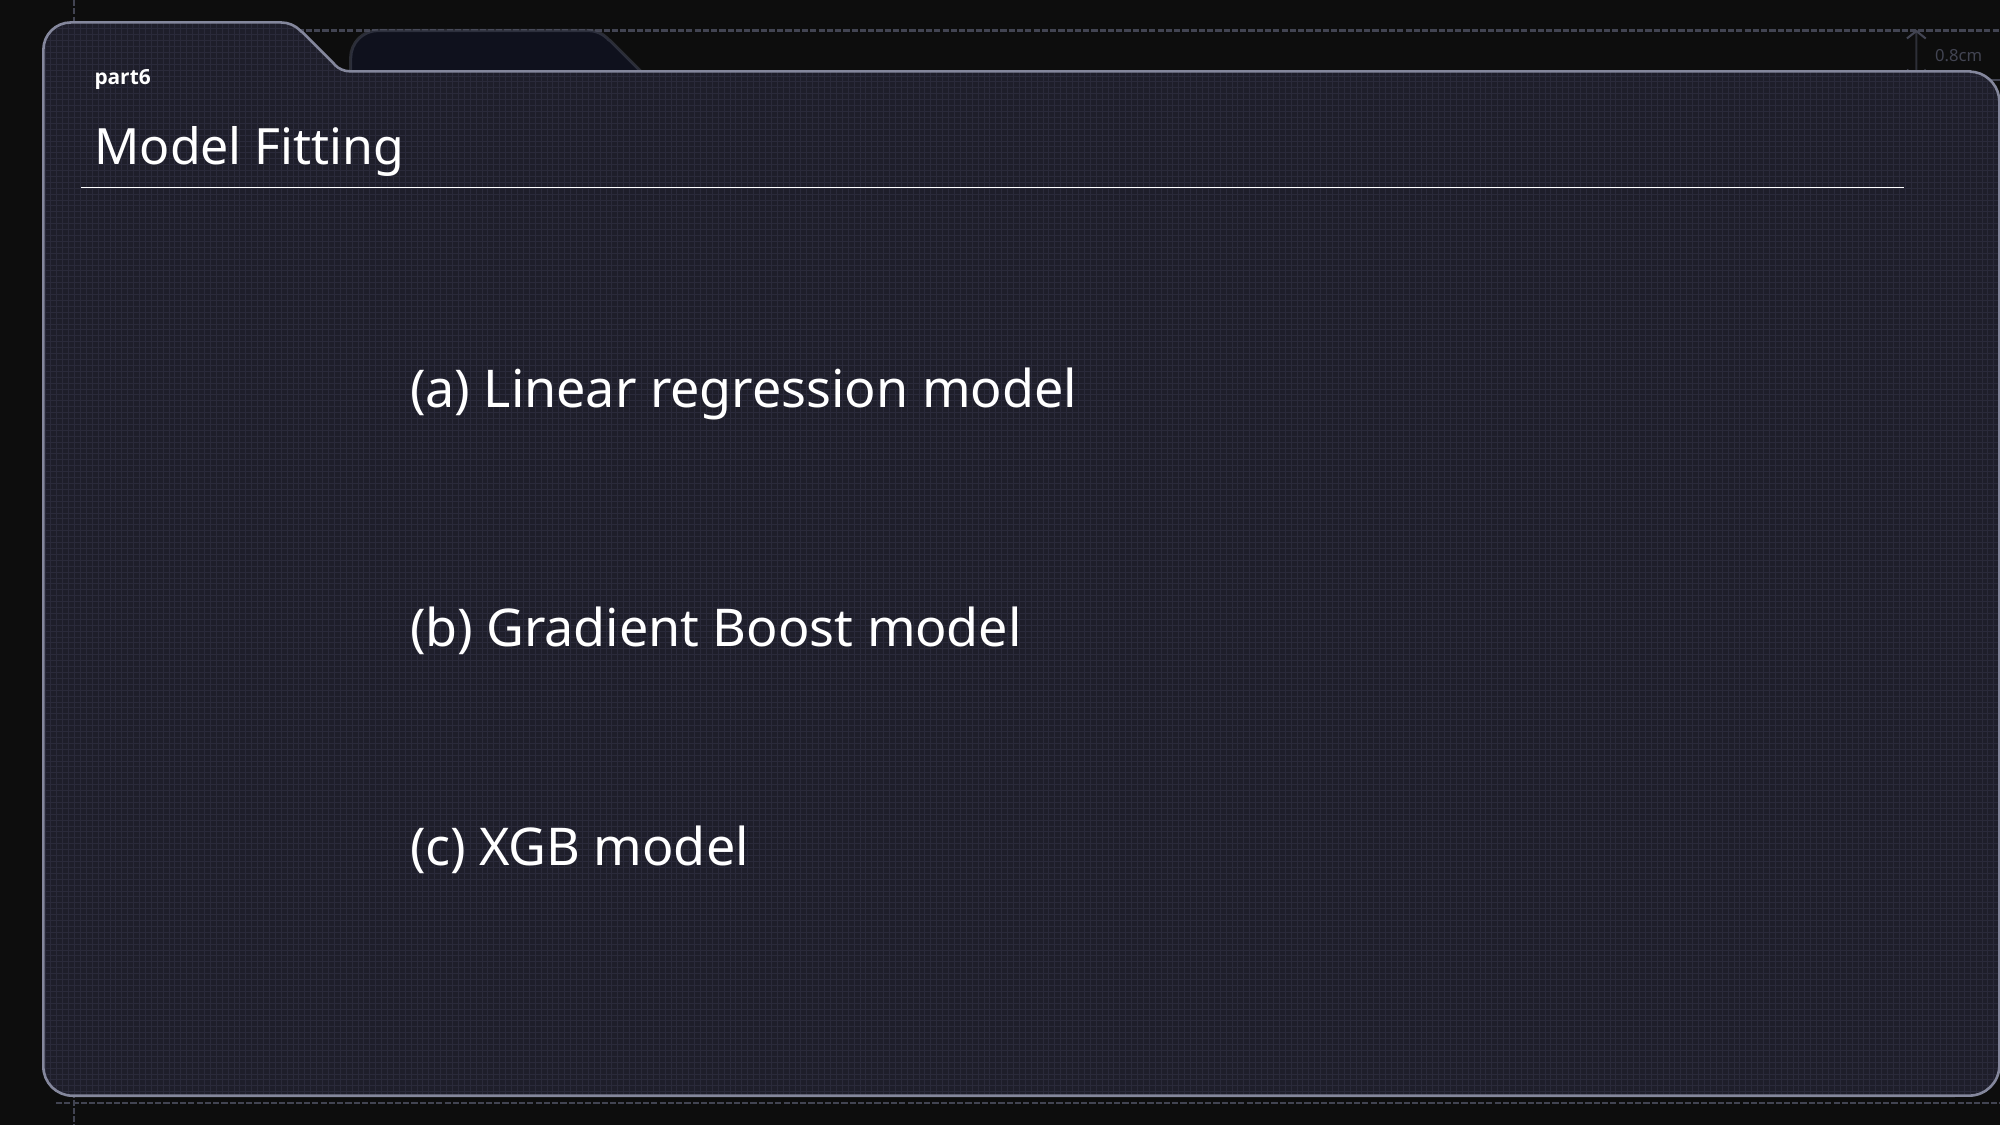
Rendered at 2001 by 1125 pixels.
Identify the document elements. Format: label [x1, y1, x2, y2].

text_box [43, 0, 2000, 1125]
